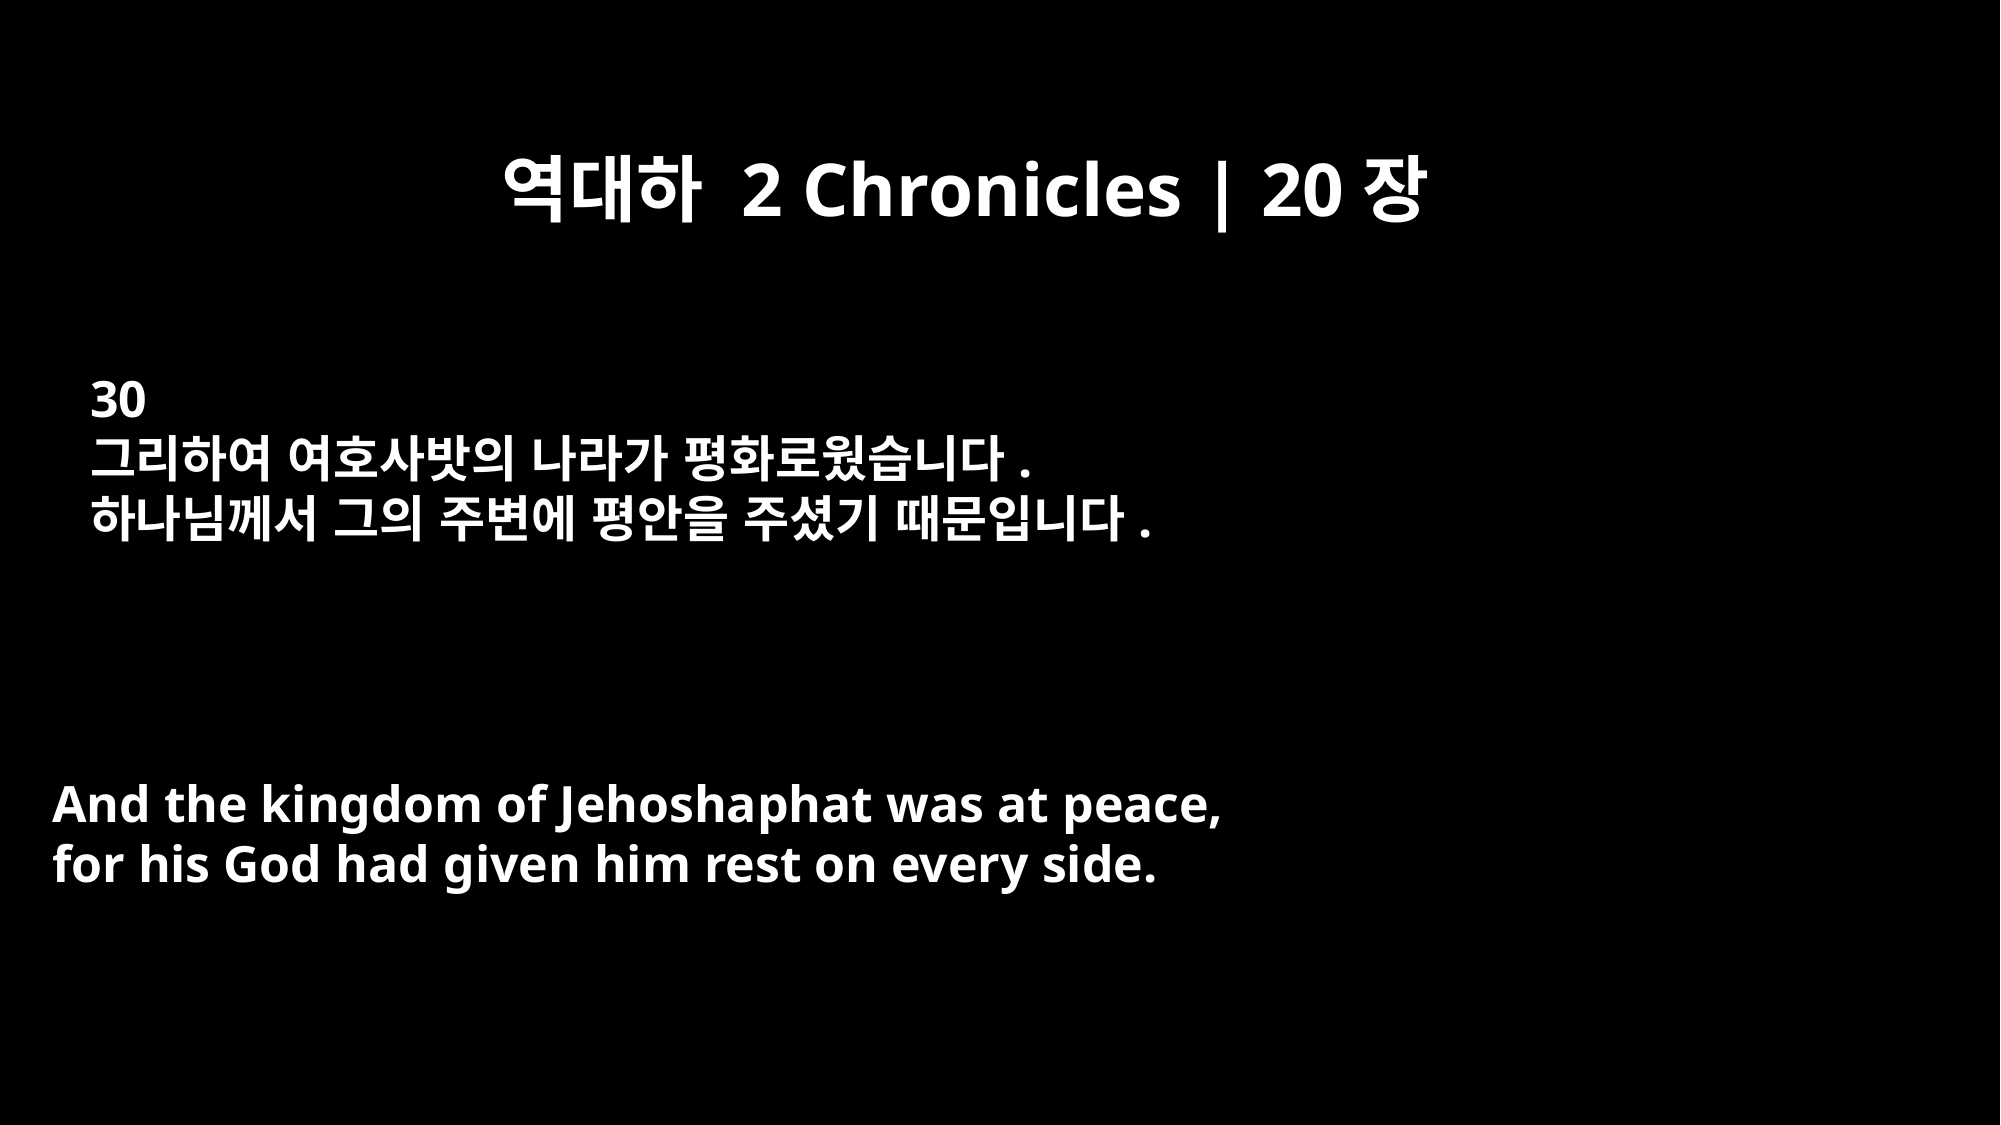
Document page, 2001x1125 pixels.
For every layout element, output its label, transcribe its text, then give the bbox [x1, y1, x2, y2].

text_box 역대하 2 Chronicles | 20장 [487, 136, 1445, 239]
text_box 30 그리하여 여호사밧의 나라가 평화로웠습니다. 하나님께서 그의 주변에 평안을 주셨기 때문입니다. [75, 359, 1168, 555]
text_box And the kingdom of Jehoshaphat was at peace, for his God had given him rest on every side. [37, 764, 1239, 900]
